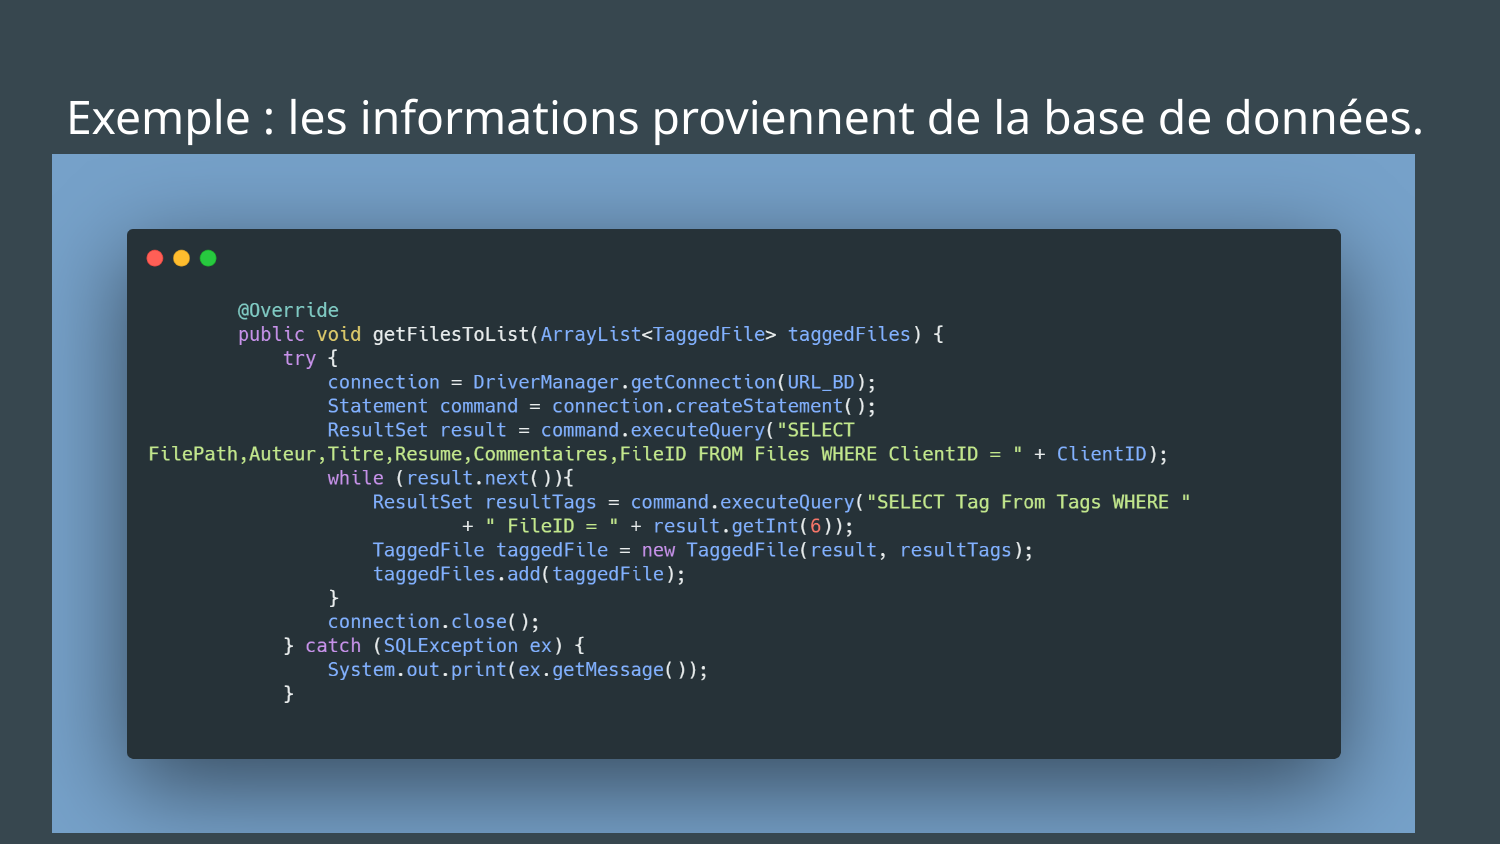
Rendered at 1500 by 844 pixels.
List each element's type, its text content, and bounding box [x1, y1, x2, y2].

title Exemple : les informations proviennent de la base de données. [51, 72, 1449, 167]
picture [52, 154, 1416, 834]
